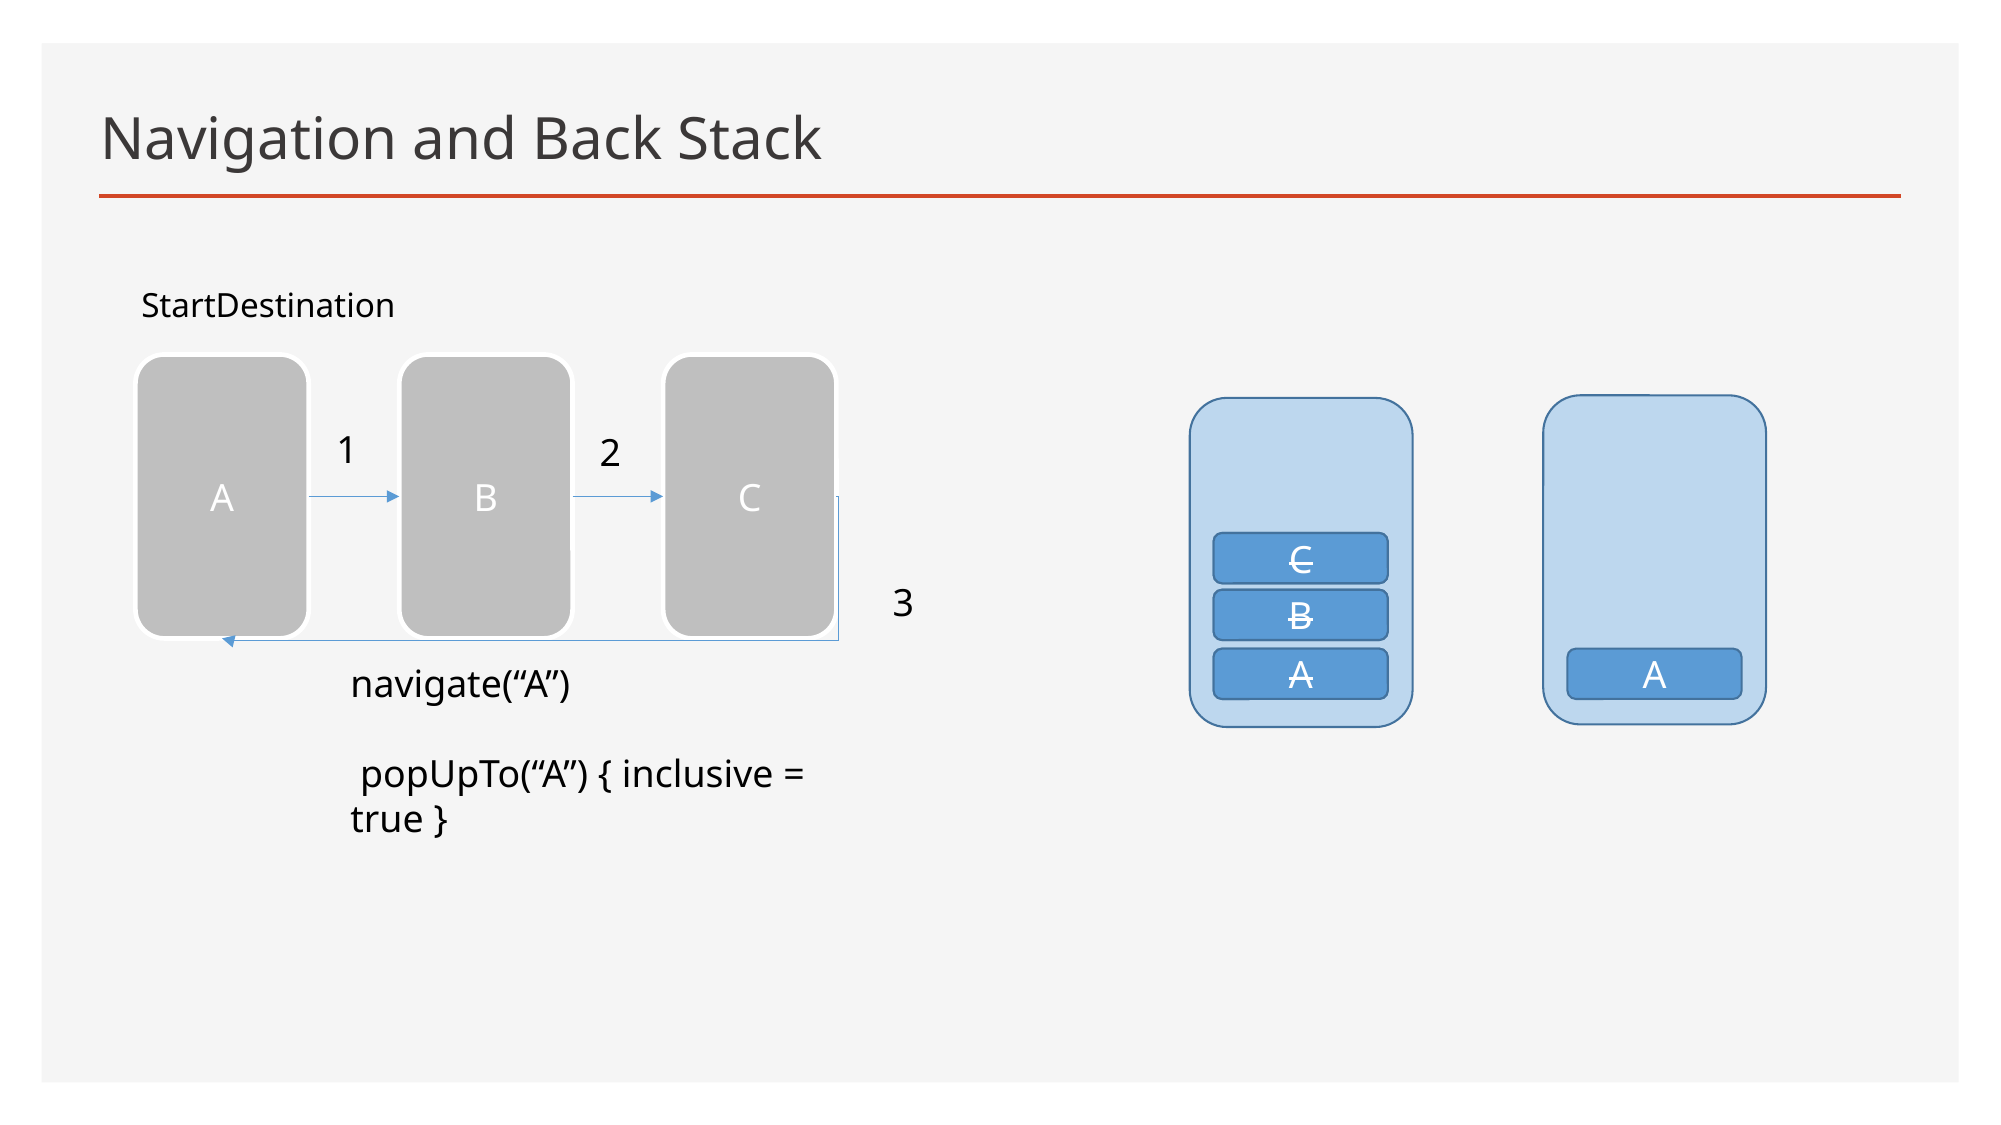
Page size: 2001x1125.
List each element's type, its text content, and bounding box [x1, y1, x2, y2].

text_box [1188, 396, 1414, 729]
text_box A [134, 353, 310, 640]
title Navigation and Back Stack [85, 73, 1214, 179]
text_box A [1566, 647, 1743, 701]
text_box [222, 496, 837, 639]
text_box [1213, 532, 1388, 700]
text_box 3 [877, 571, 931, 632]
text_box StartDestination [126, 276, 456, 332]
text_box C [662, 353, 838, 496]
text_box navigate(“A”) popUpTo(“A”) { inclusive = true } [335, 652, 887, 848]
text_box [1542, 394, 1768, 726]
text_box B [398, 353, 574, 496]
text_box 2 [584, 421, 638, 482]
text_box 1 [321, 418, 375, 479]
